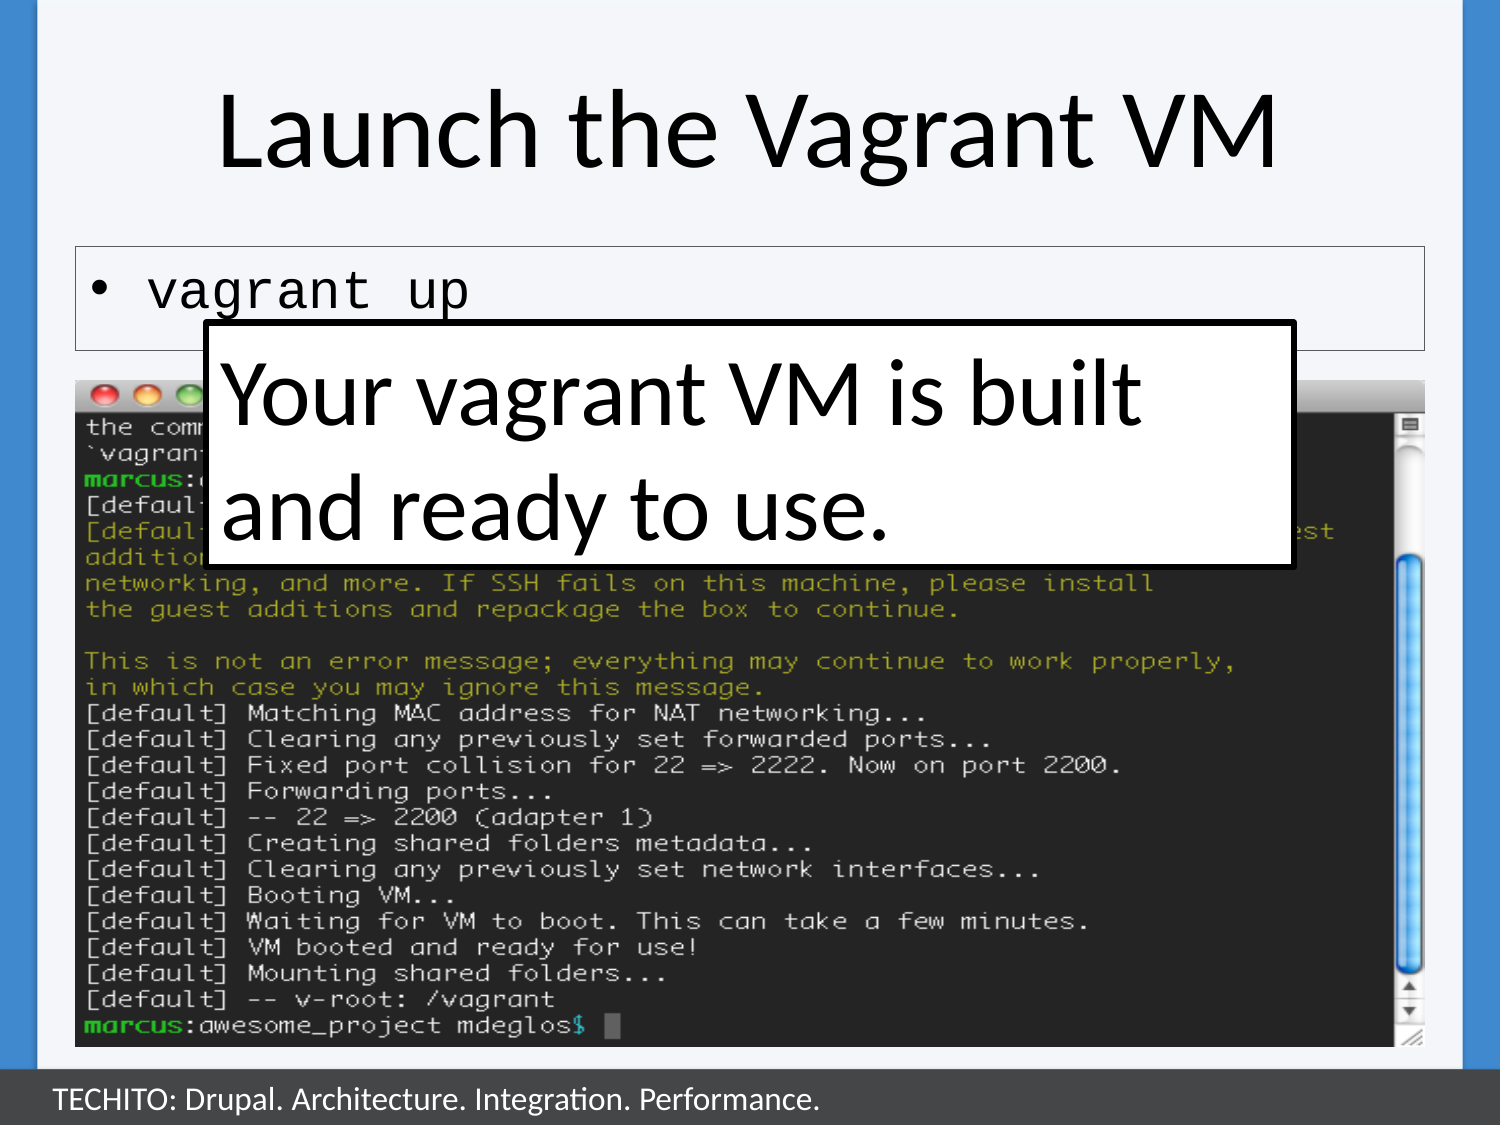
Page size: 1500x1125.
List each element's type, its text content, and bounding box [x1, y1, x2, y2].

title Launch the Vagrant VM [75, 29, 1425, 217]
text_box Your vagrant VM is built and ready to use. [205, 322, 1295, 379]
list vagrant up [75, 246, 1425, 351]
picture [74, 380, 1426, 1047]
